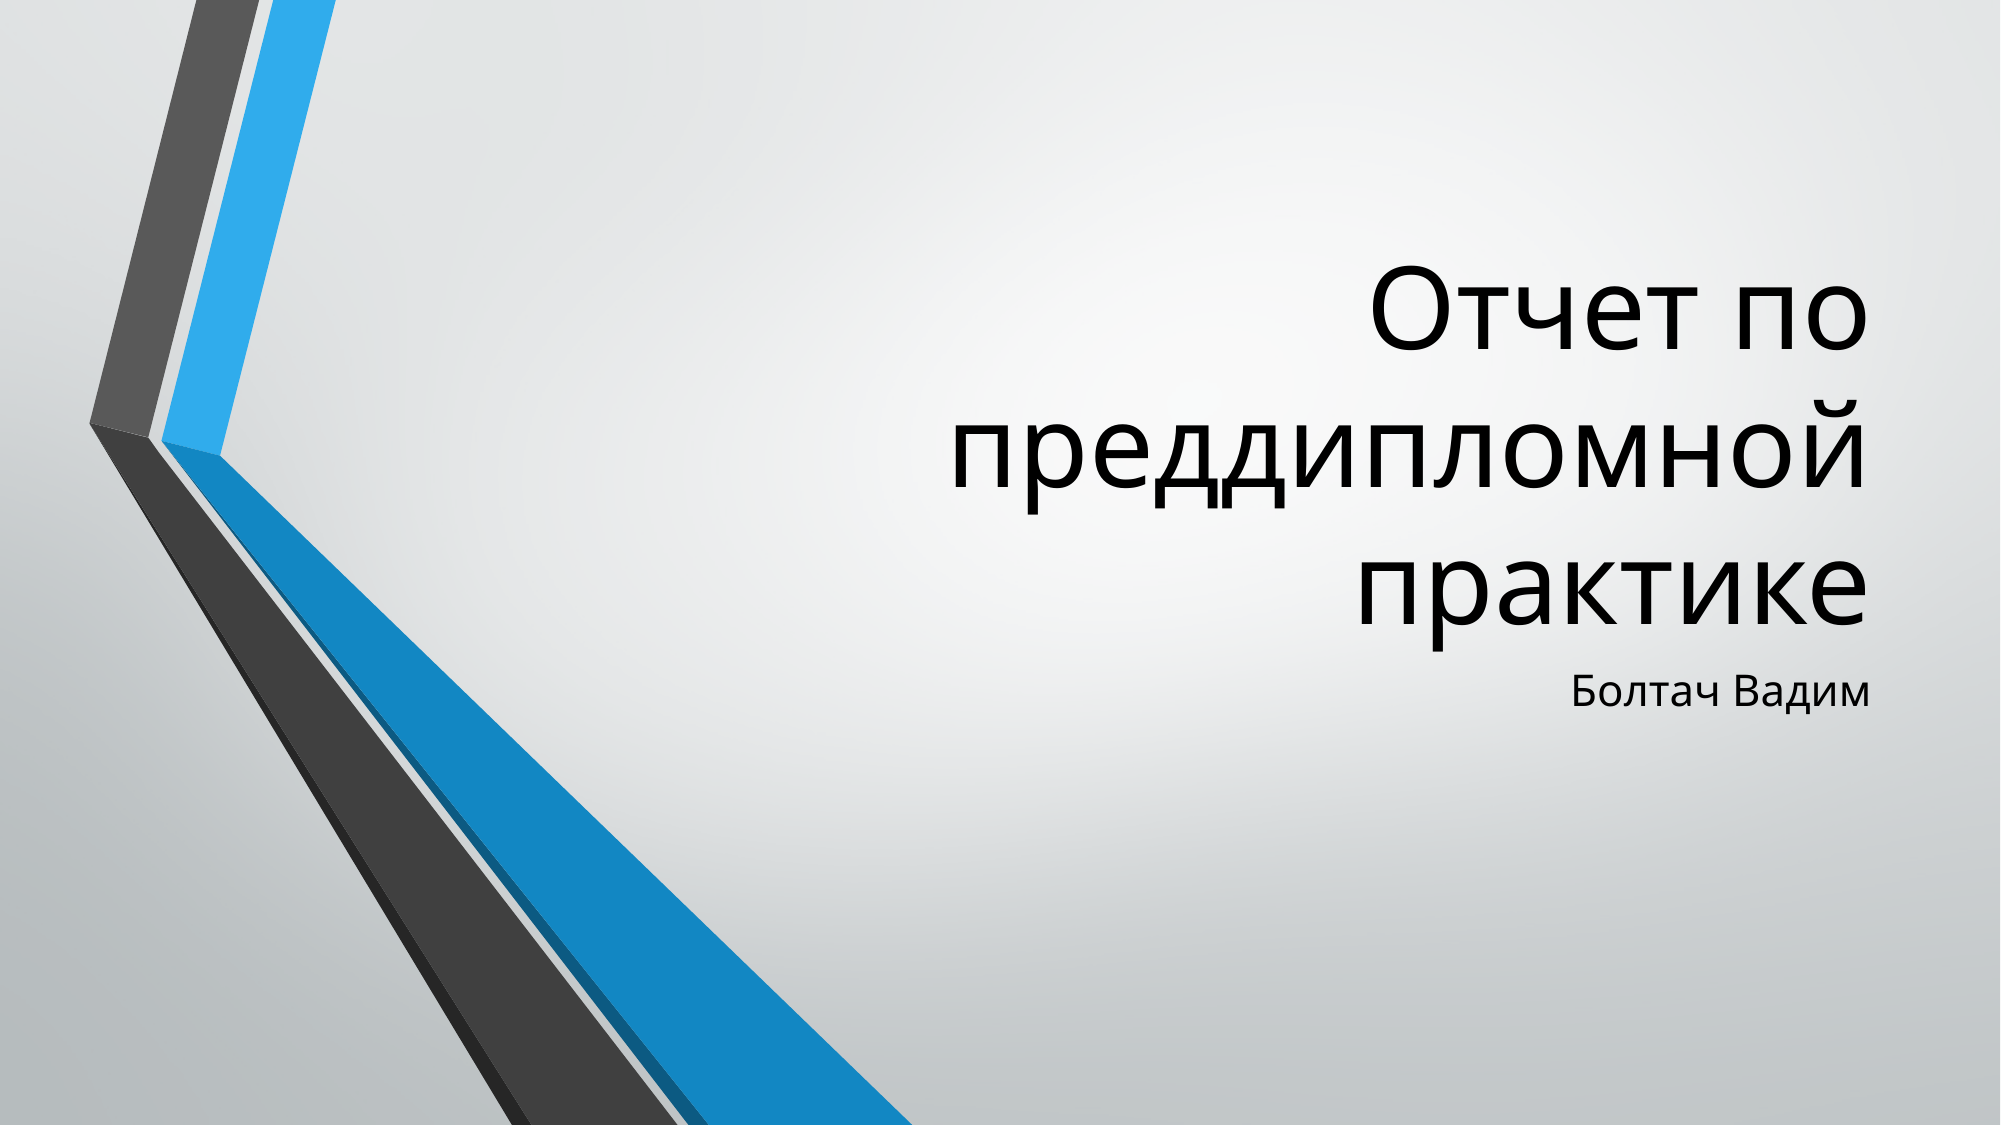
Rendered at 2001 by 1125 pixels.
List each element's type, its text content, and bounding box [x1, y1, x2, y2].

title Отчет по преддипломной практике [480, 226, 1887, 656]
subtitle Болтач Вадим [740, 655, 1887, 884]
